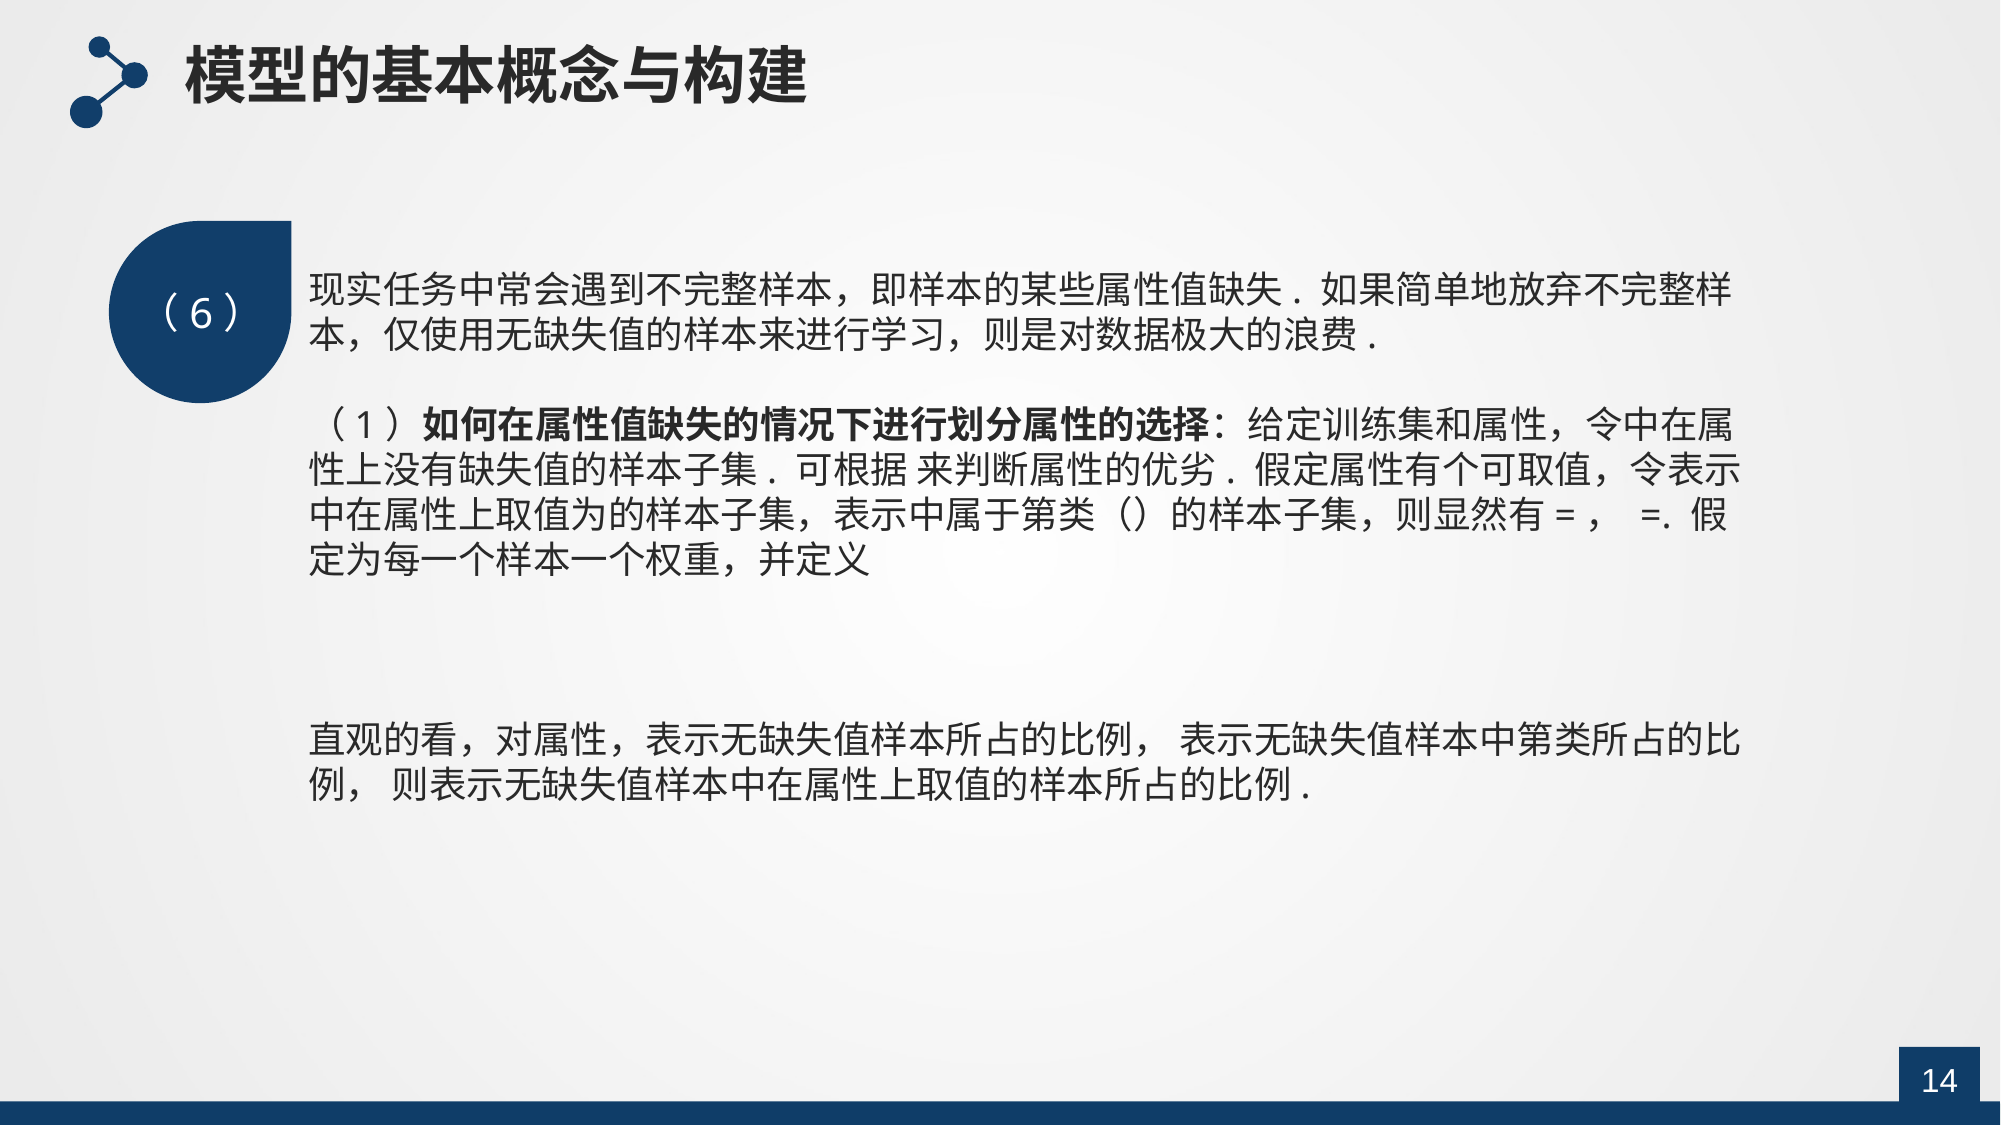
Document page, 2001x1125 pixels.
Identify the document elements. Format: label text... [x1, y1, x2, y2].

picture [0, 0, 2001, 1125]
text_box [114, 344, 286, 404]
text_box （6） [111, 279, 292, 344]
text_box [69, 36, 148, 129]
text_box 模型的基本概念与构建 [169, 29, 825, 119]
text_box [115, 220, 292, 279]
